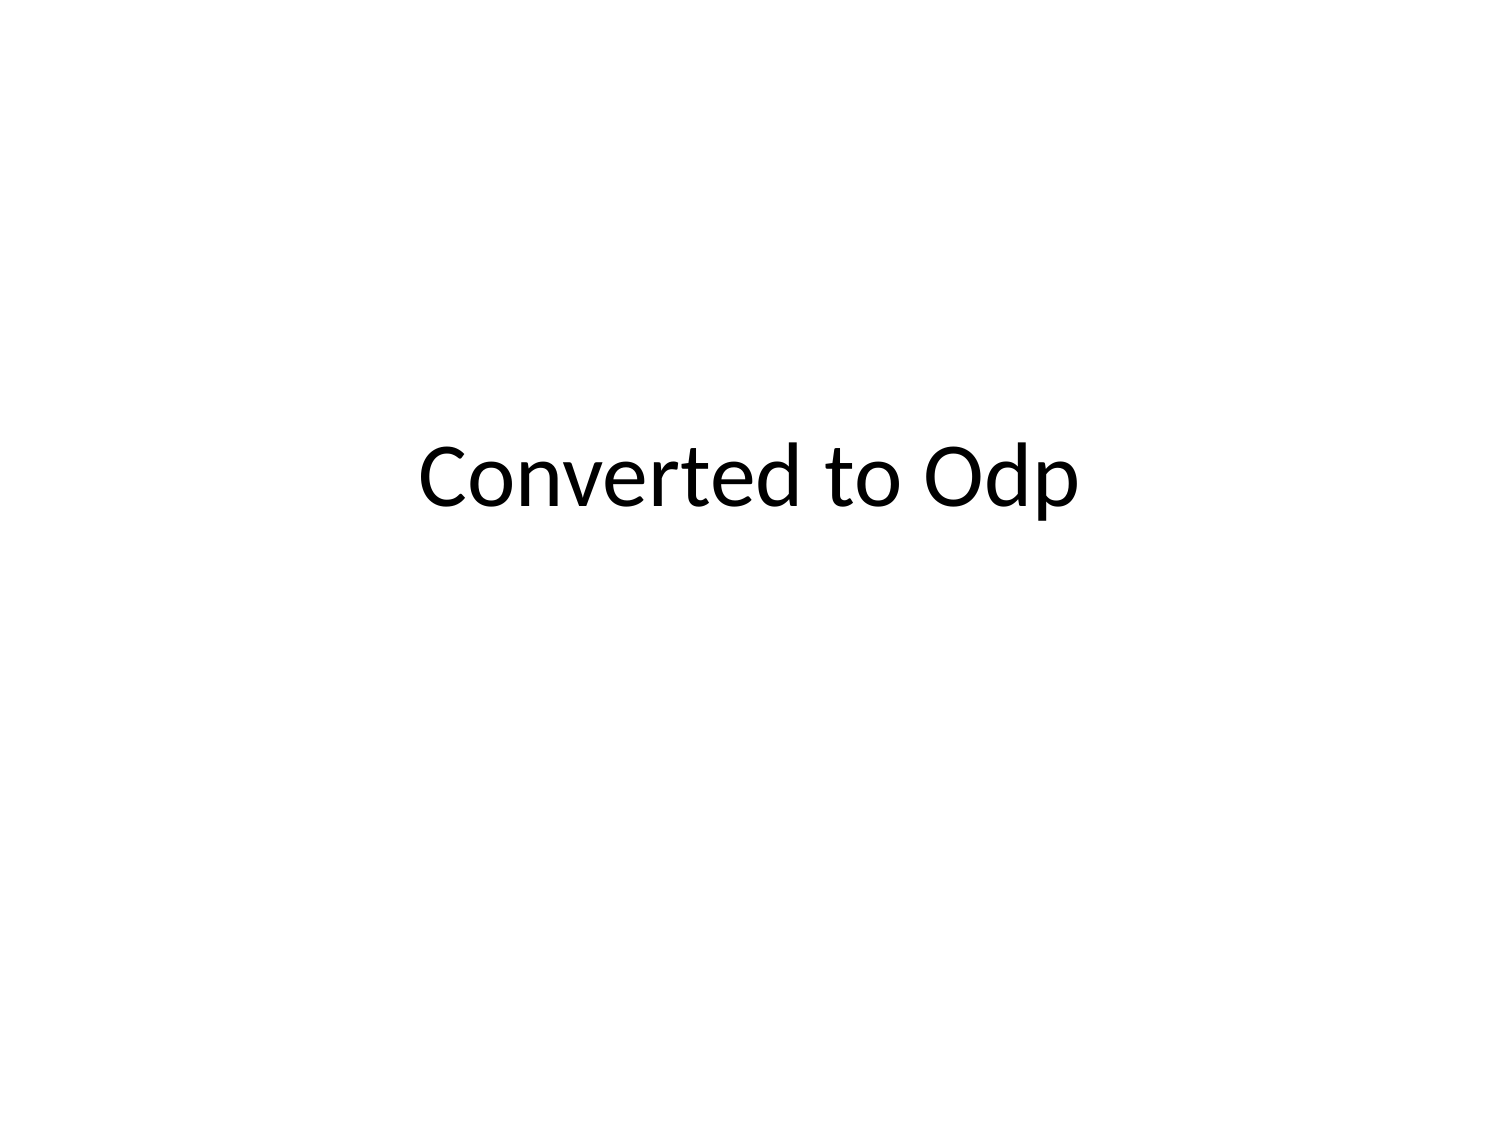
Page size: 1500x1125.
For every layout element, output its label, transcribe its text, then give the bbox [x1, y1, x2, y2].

title Converted to Odp [112, 349, 1388, 591]
